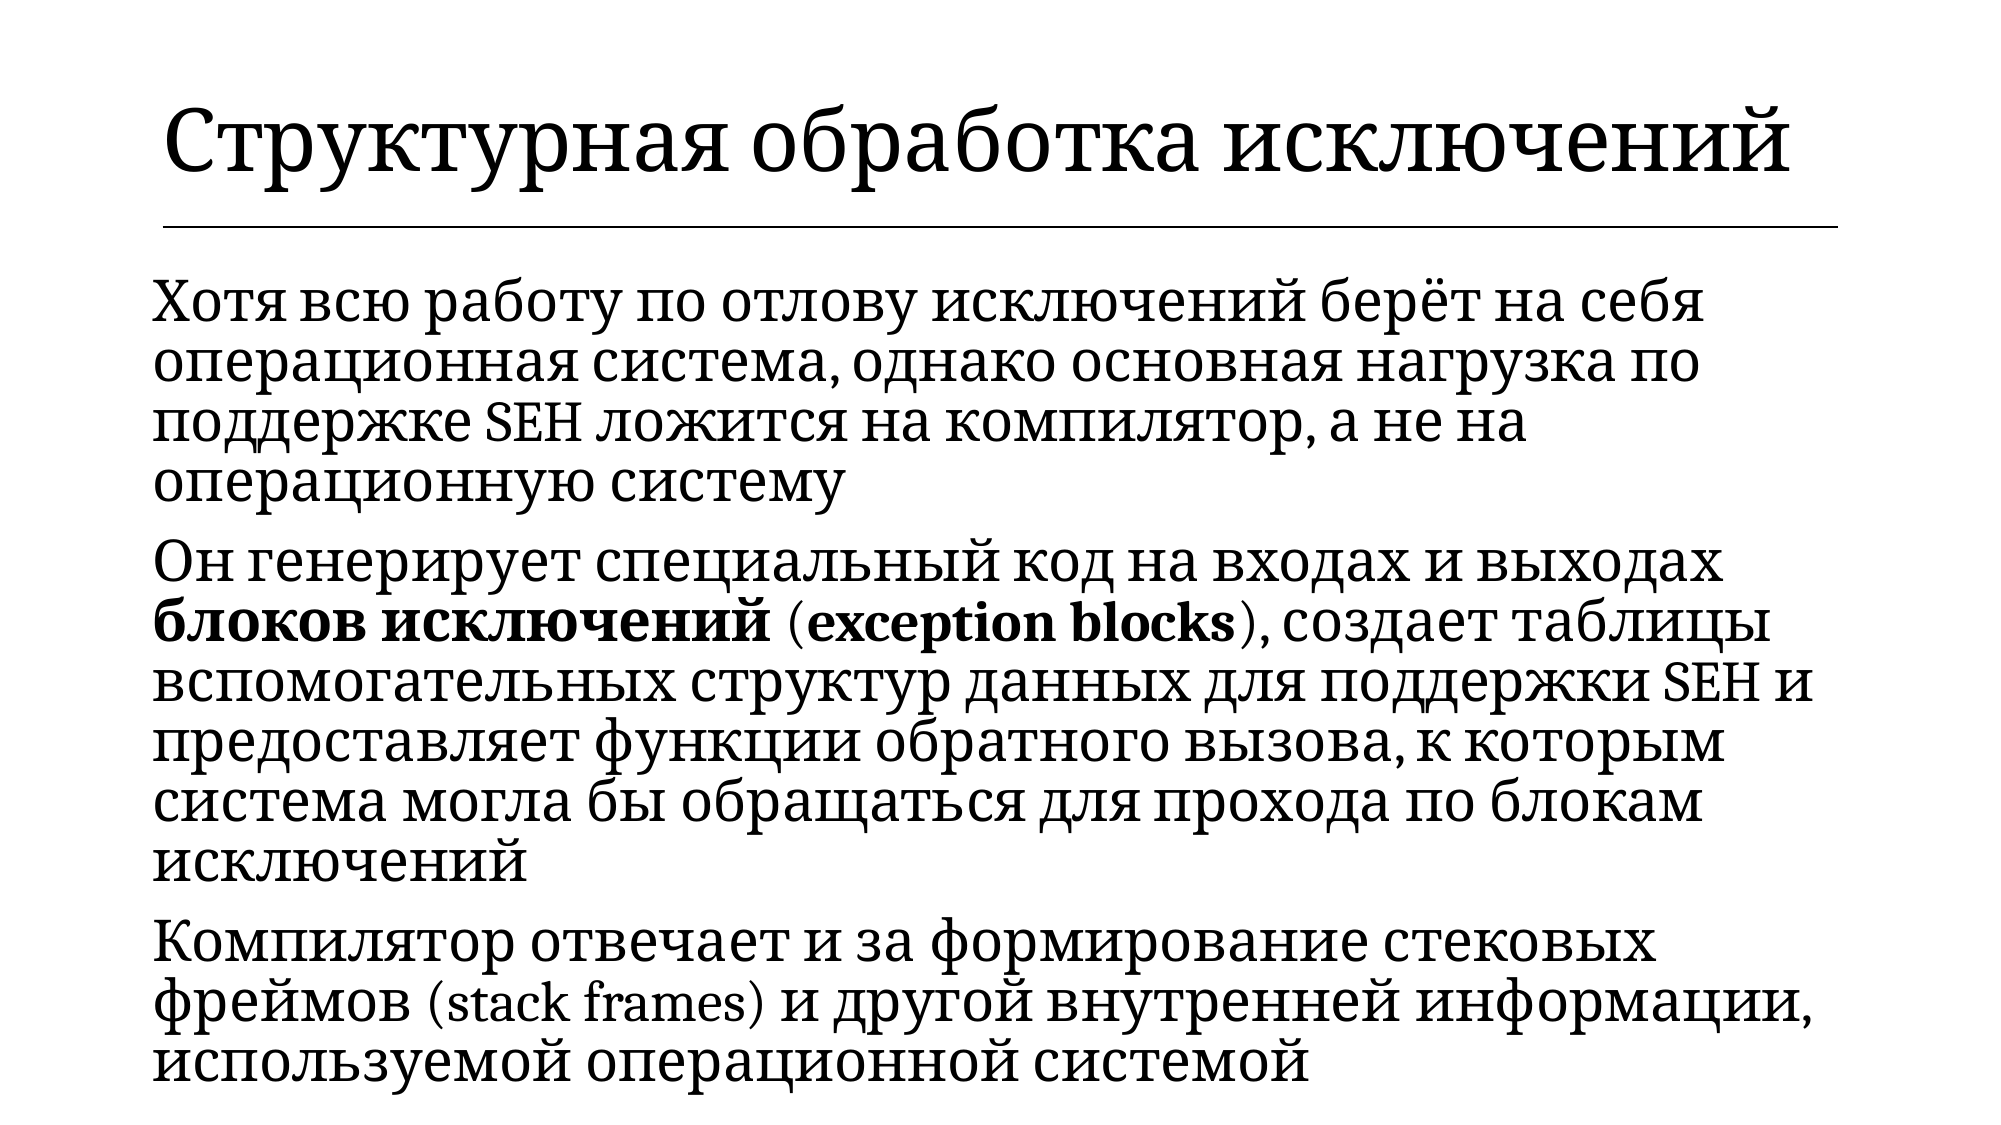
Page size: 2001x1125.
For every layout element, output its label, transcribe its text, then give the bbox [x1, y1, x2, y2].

list Хотя всю работу по отлову исключений берёт на себя операционная система, однако основная нагрузка по поддержке SEH ложится на компилятор, а не на операционную систему Он генерирует специальный код на входах и выходах блоков исключений (exception blocks), создает таблицы вспомогательных структур данных для поддержки SEH и предоставляет функции обратного вызова, к которым система могла бы обращаться для прохода по блокам исключений Компилятор отвечает и за формирование стековых фреймов (stack frames) и другой внутренней информации, используемой операционной системой [137, 266, 1838, 1107]
table_header Структурная обработка исключений [163, 60, 1838, 226]
